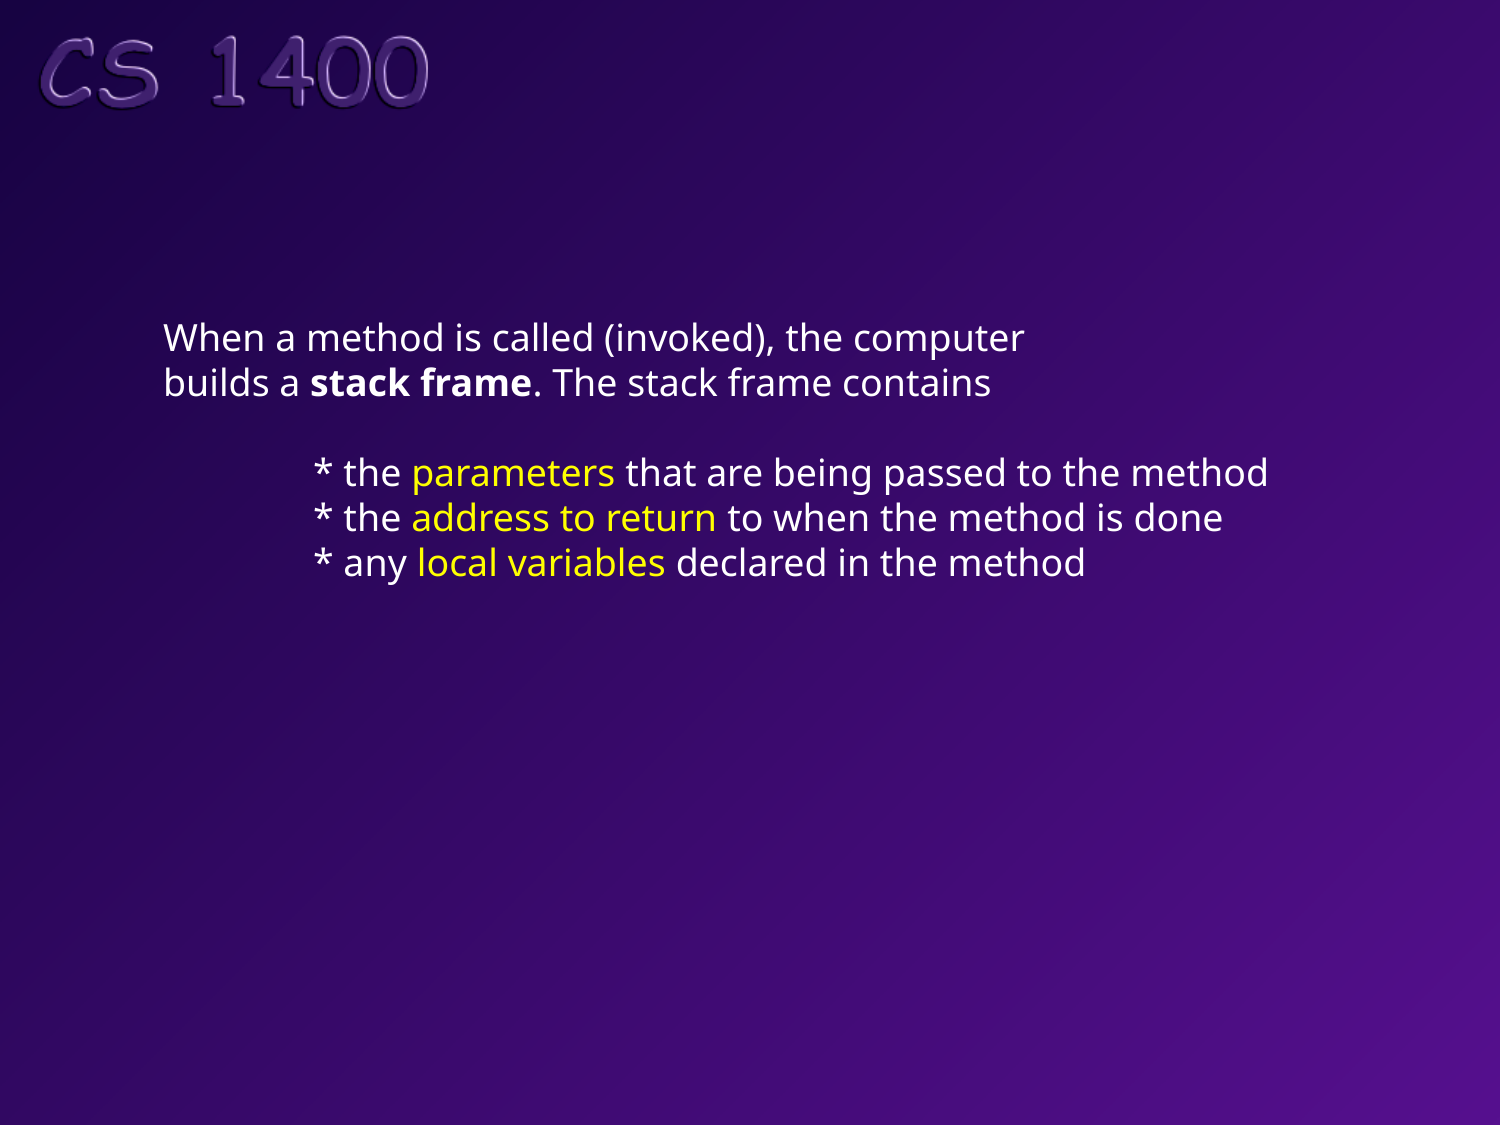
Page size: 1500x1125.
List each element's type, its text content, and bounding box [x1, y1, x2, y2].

picture [0, 0, 1500, 1125]
text_box When a method is called (invoked), the computer builds a stack frame. The stack frame contains * the parameters that are being passed to the method * the address to return to when the method is done * any local variables declared in the method [148, 306, 1285, 592]
